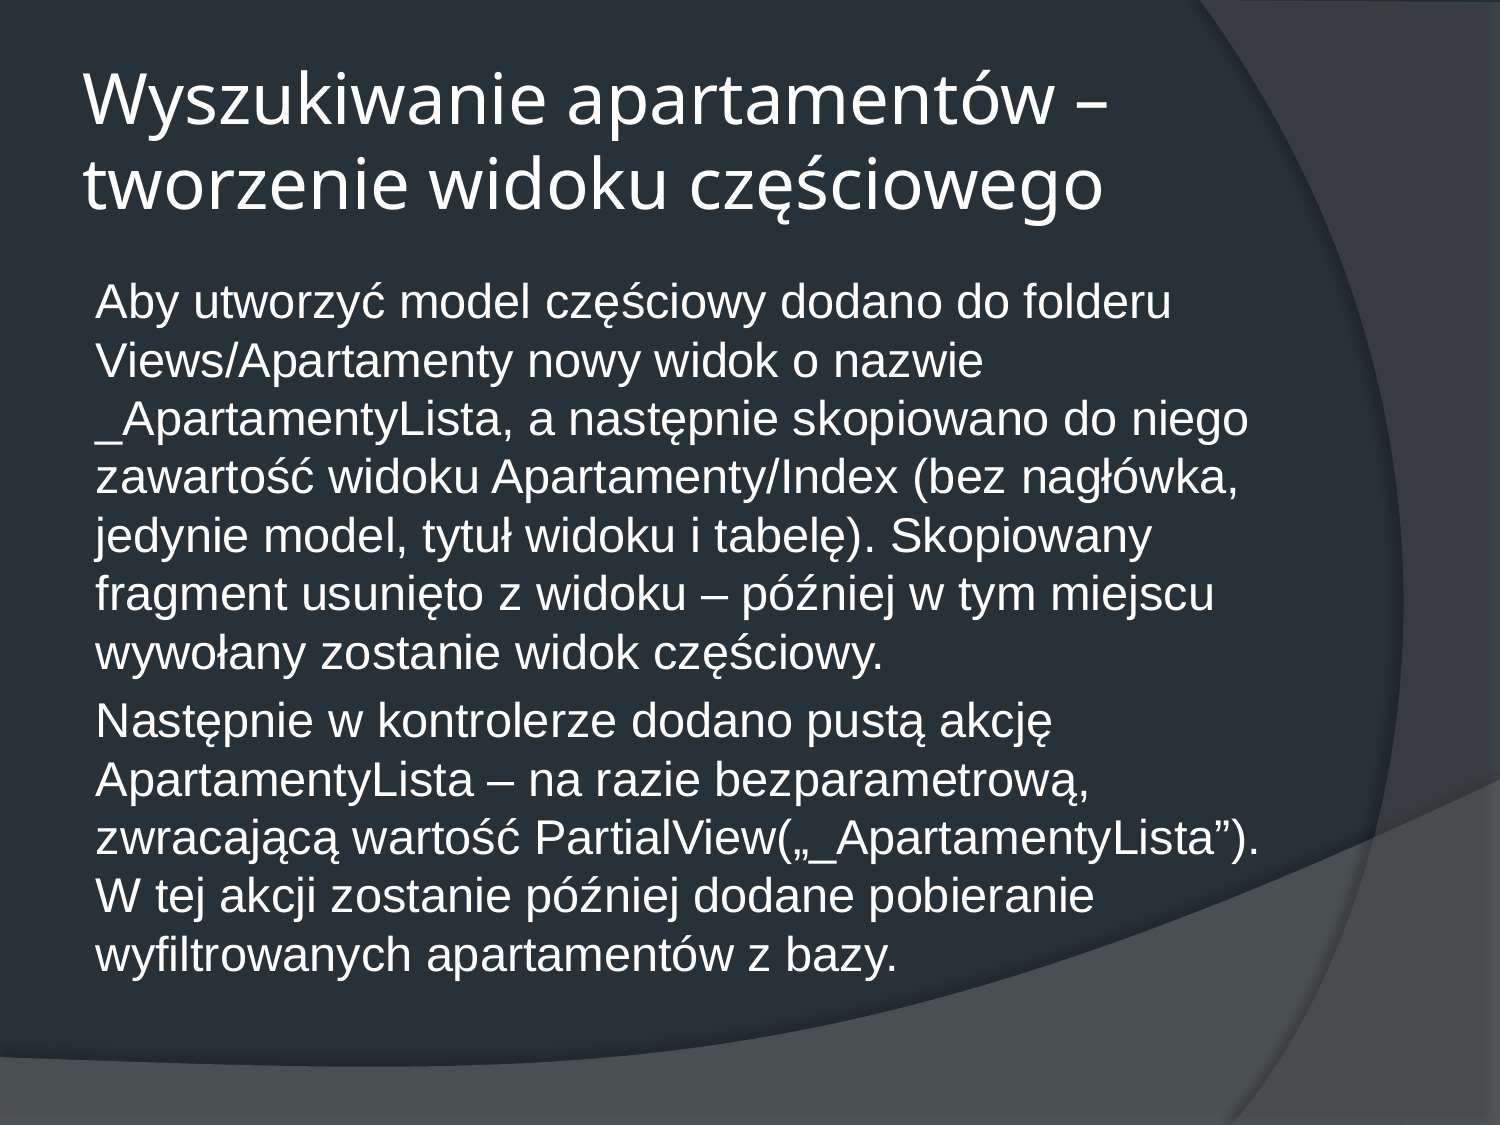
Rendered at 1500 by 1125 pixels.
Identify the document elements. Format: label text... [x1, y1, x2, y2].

list Aby utworzyć model częściowy dodano do folderu Views/Apartamenty nowy widok o nazwie _ApartamentyLista, a następnie skopiowano do niego zawartość widoku Apartamenty/Index (bez nagłówka, jedynie model, tytuł widoku i tabelę). Skopiowany fragment usunięto z widoku – później w tym miejscu wywołany zostanie widok częściowy. Następnie w kontrolerze dodano pustą akcję ApartamentyLista – na razie bezparametrową, zwracającą wartość PartialView(„_ApartamentyLista”). W tej akcji zostanie później dodane pobieranie wyfiltrowanych apartamentów z bazy. [75, 262, 1300, 1005]
title Wyszukiwanie apartamentów – tworzenie widoku częściowego [75, 45, 1300, 233]
